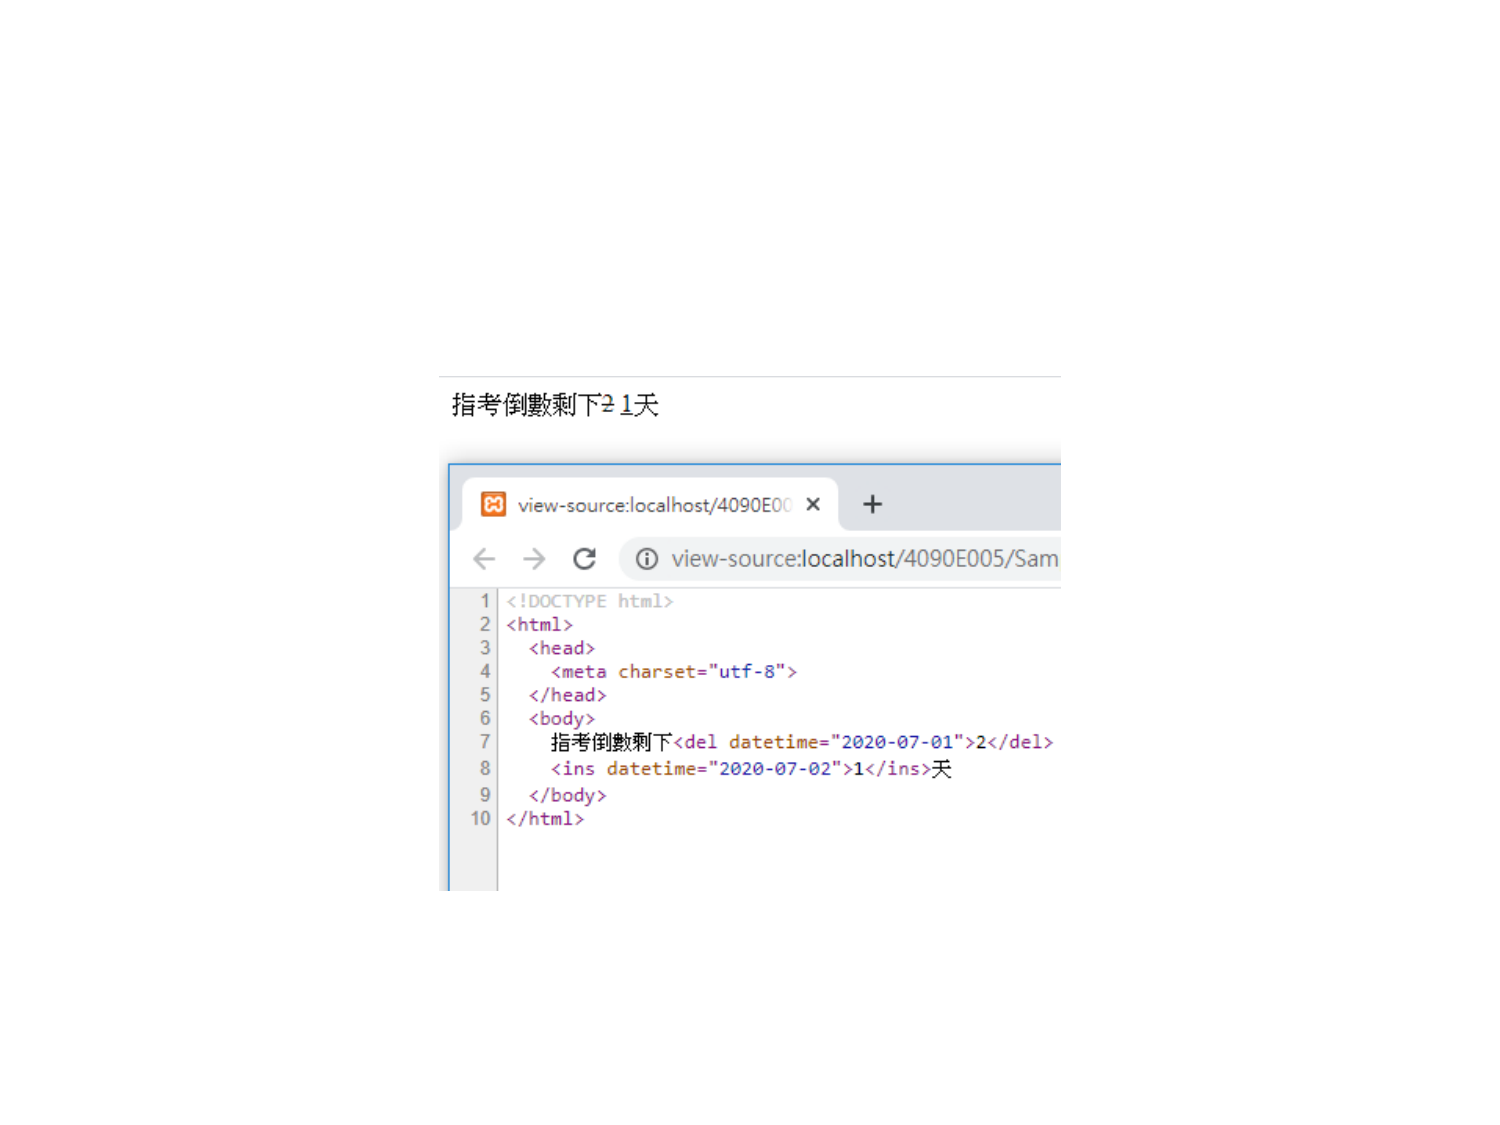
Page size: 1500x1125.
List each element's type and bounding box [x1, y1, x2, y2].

list [439, 376, 1061, 891]
